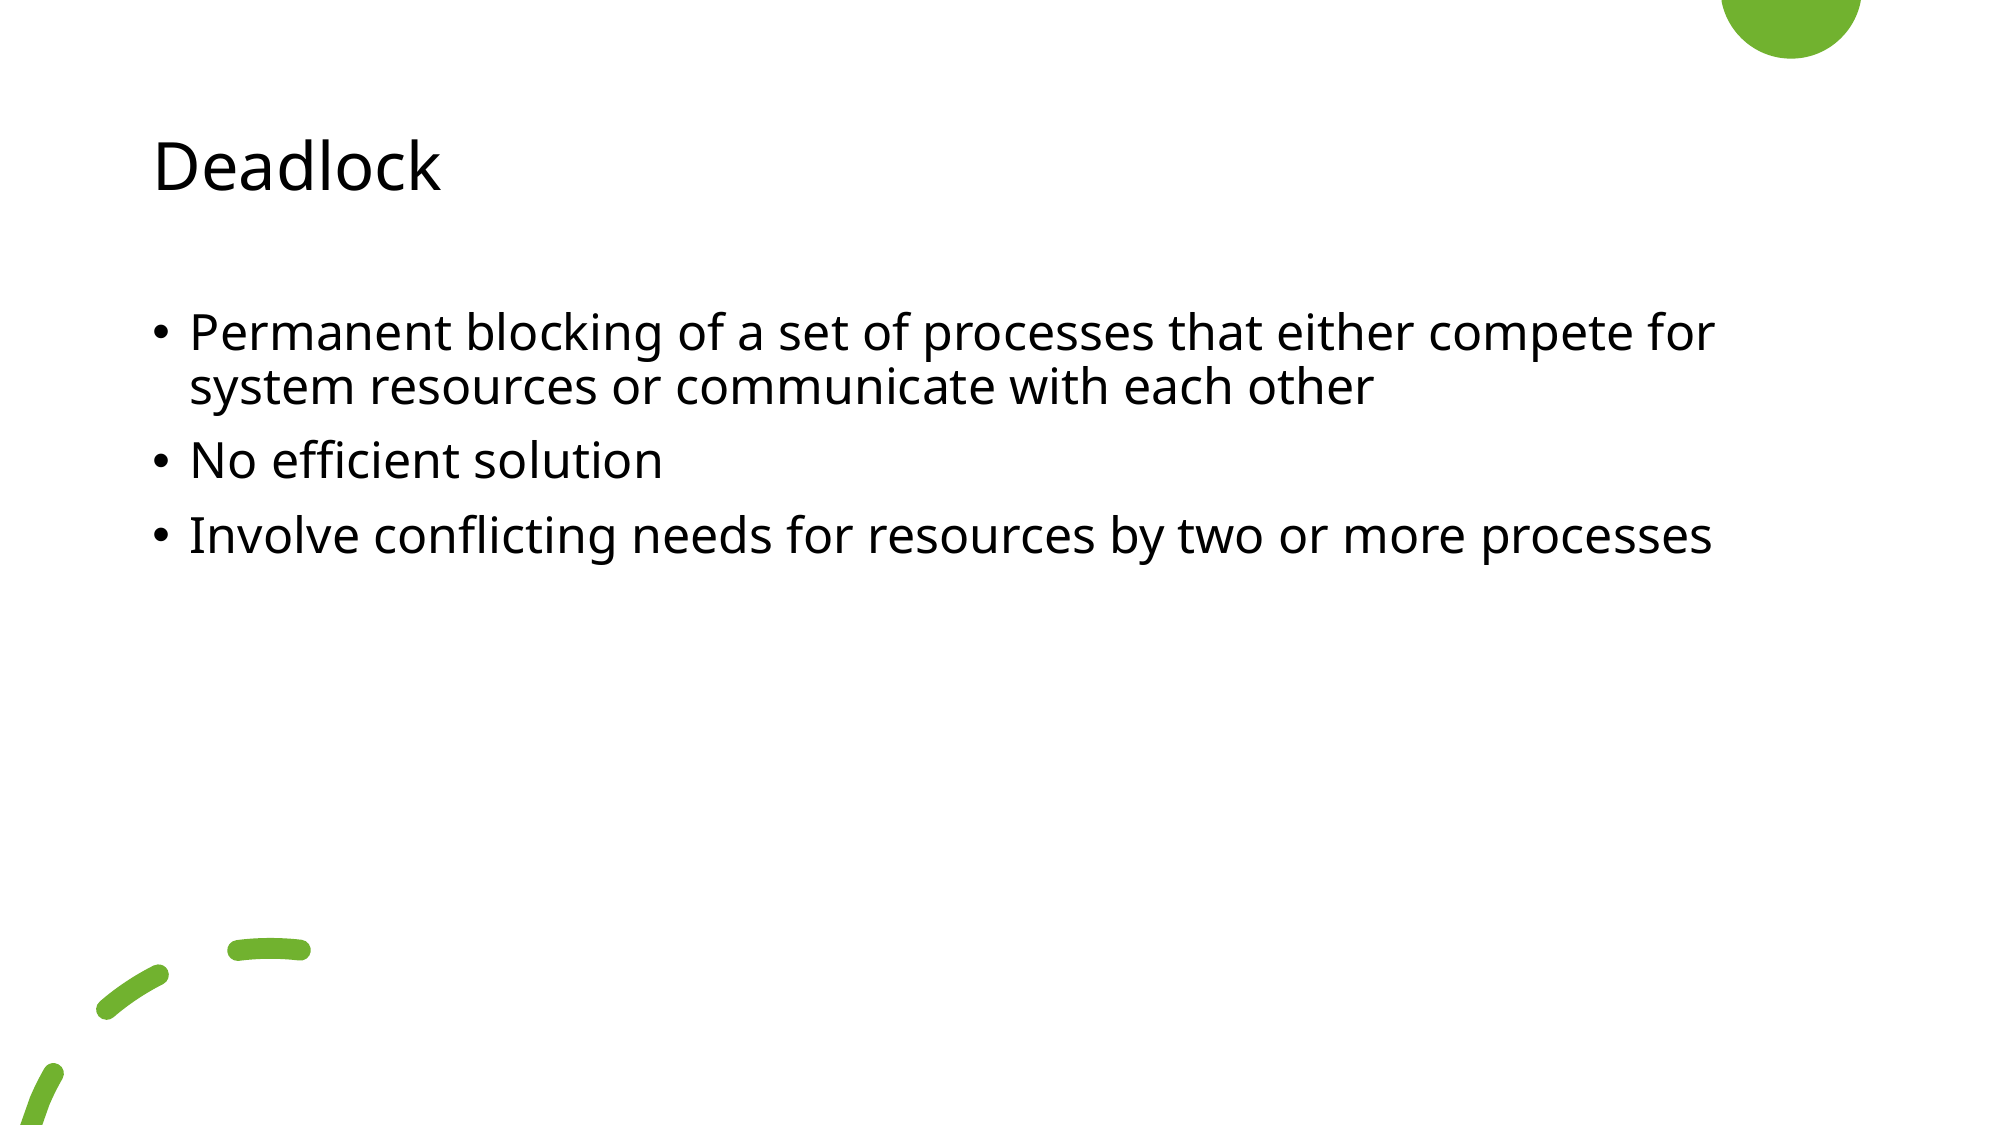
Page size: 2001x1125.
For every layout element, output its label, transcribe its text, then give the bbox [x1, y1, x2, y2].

list Permanent blocking of a set of processes that either compete for system resources or communicate with each other No efficient solution Involve conflicting needs for resources by two or more processes [137, 299, 1863, 933]
title Deadlock [137, 59, 1863, 278]
